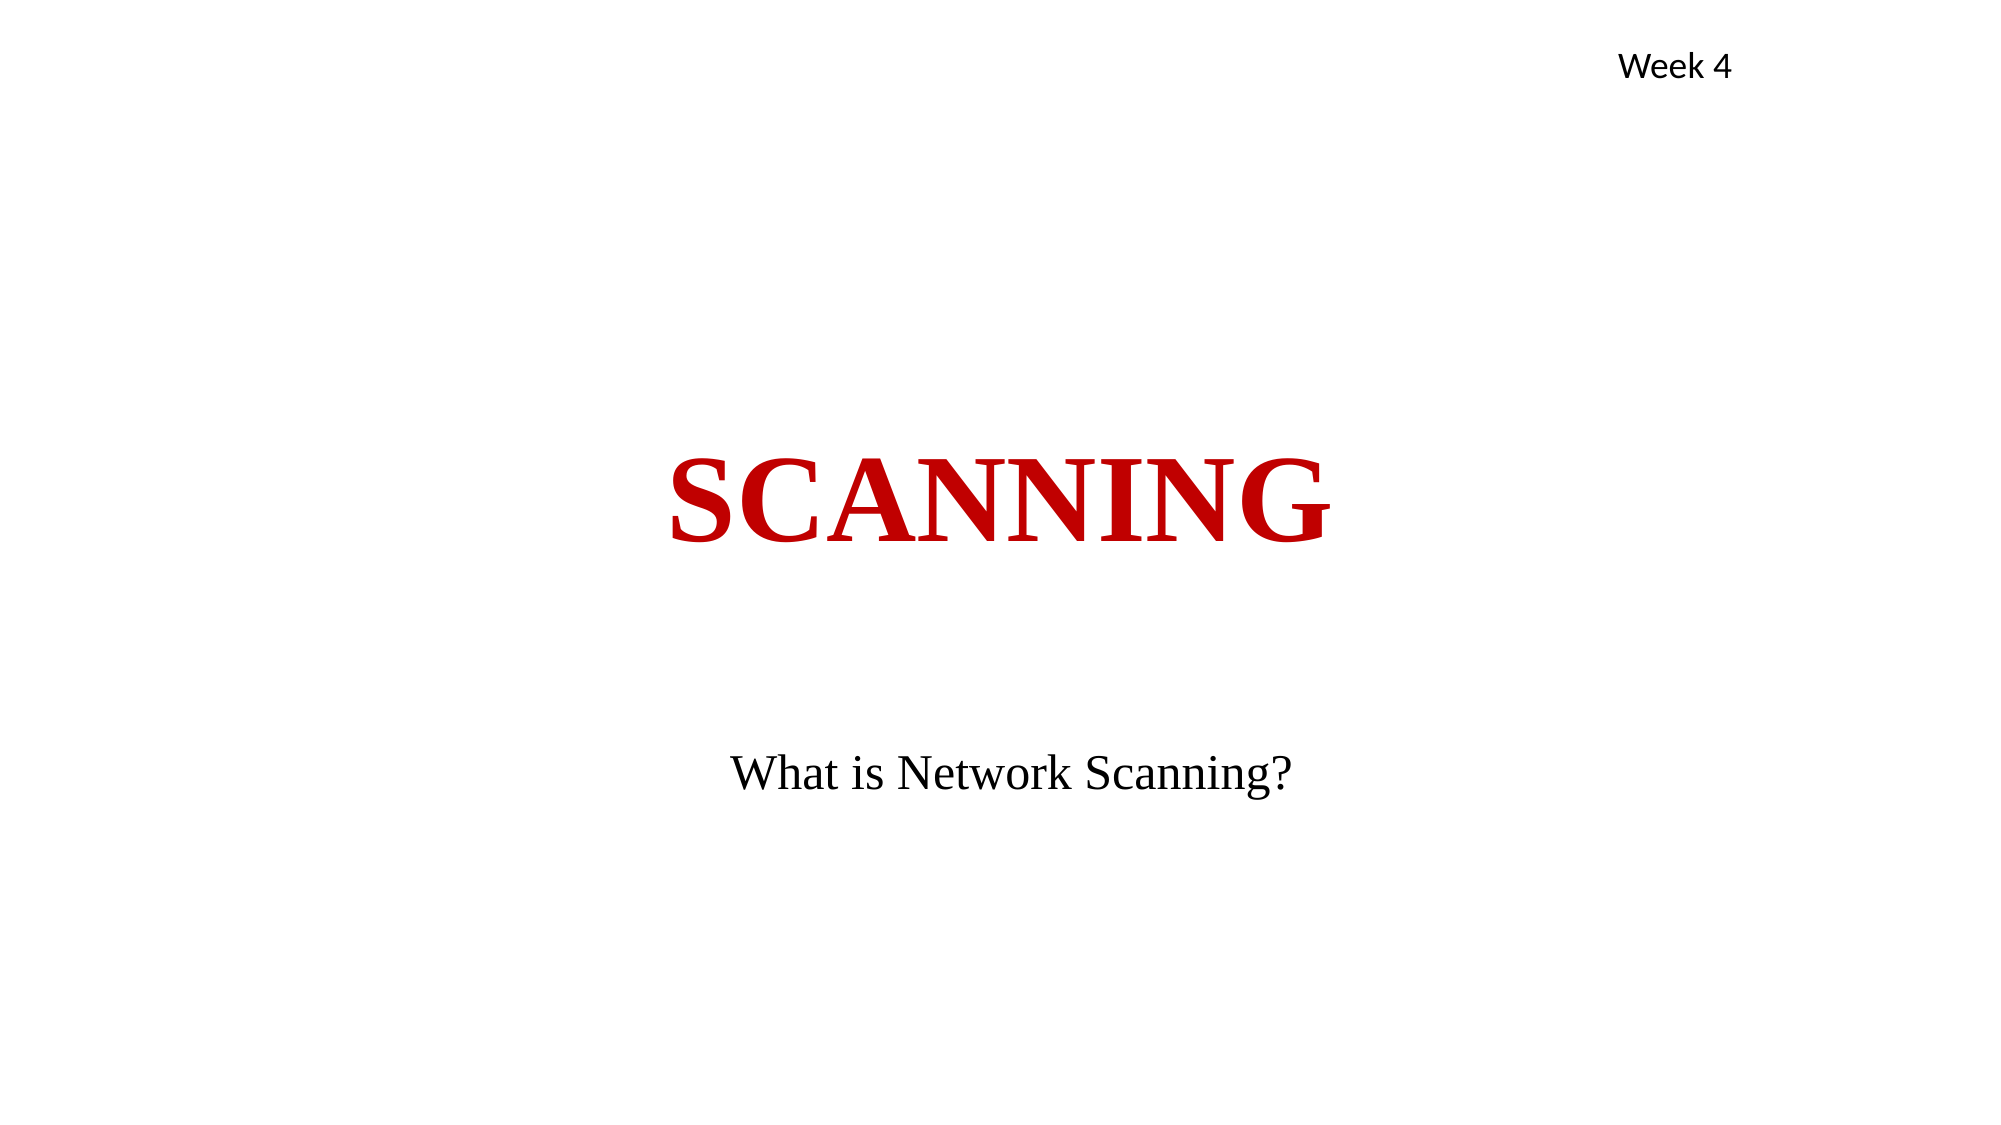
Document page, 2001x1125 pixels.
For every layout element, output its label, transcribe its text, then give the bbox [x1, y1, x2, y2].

title SCANNING [249, 184, 1750, 576]
subtitle What is Network Scanning? [261, 739, 1762, 1011]
text_box Week 4 [1603, 33, 1905, 94]
